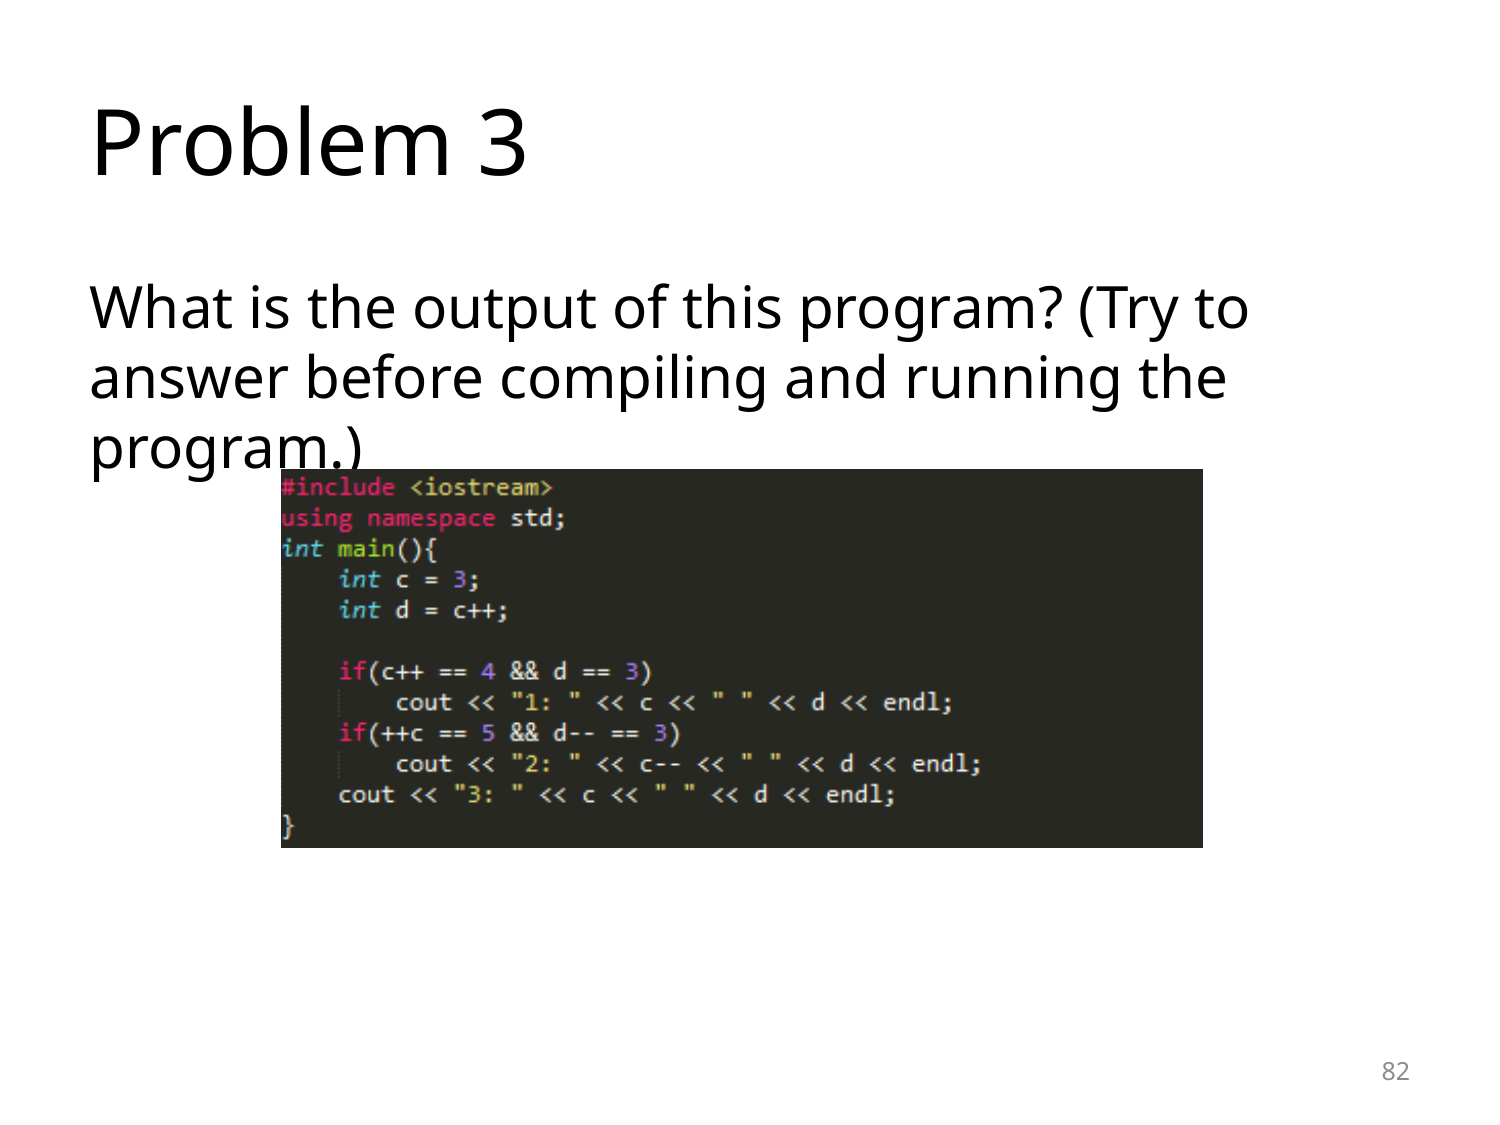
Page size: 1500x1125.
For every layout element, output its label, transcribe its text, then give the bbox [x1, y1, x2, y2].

text_box <number> [1074, 1042, 1425, 1103]
text_box Problem 3 [75, 45, 1425, 233]
text_box What is the output of this program? (Try to answer before compiling and running the program.) [75, 262, 1425, 391]
picture [281, 468, 1204, 848]
text_box What is the output of this program? (Try to answer before compiling and running the program.) [75, 392, 1425, 1005]
